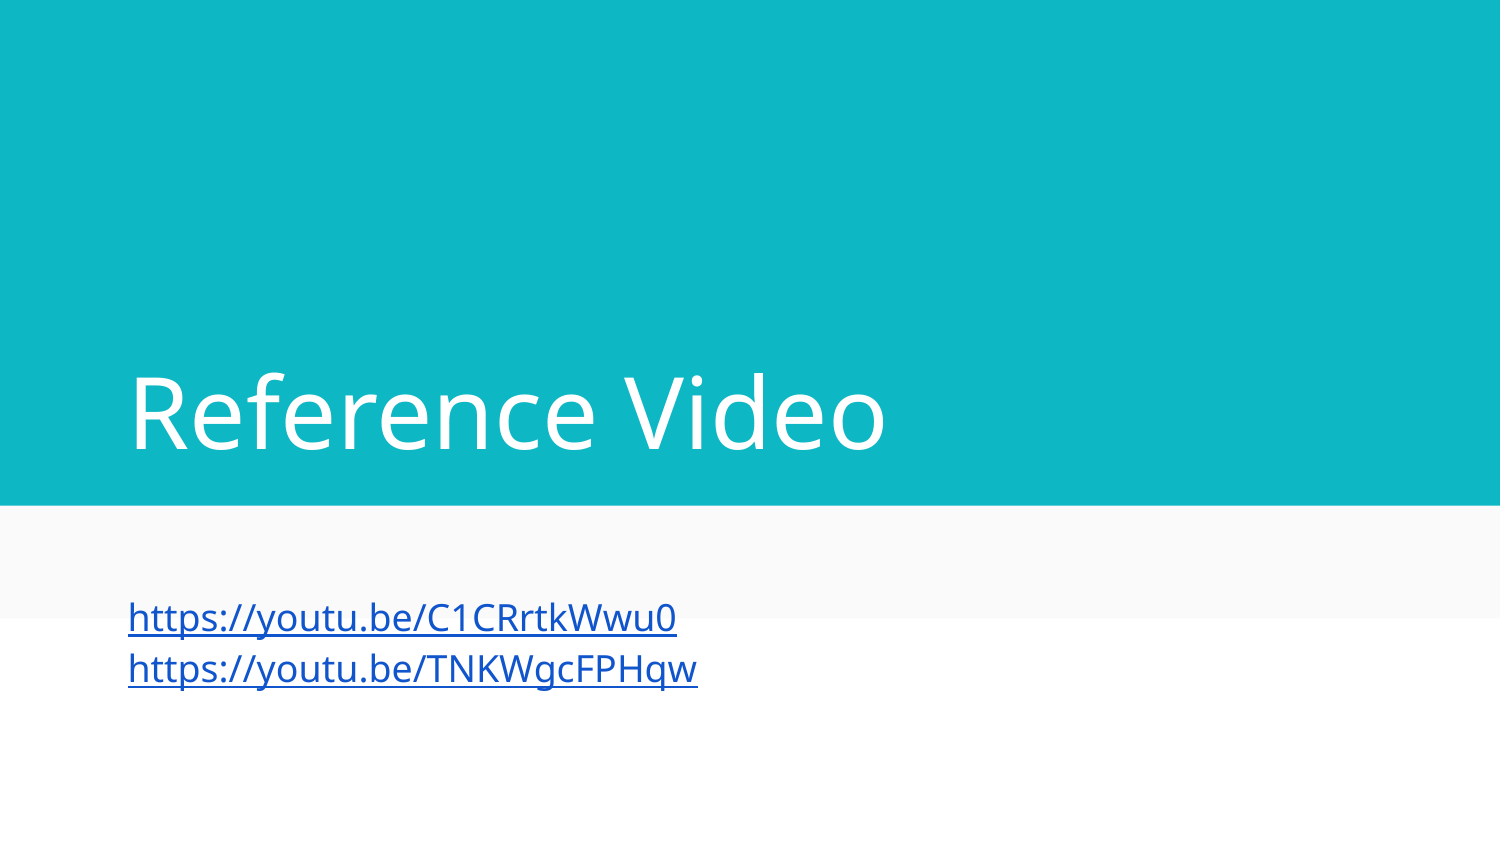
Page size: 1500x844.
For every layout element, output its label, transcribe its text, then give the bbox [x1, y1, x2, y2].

subtitle https://youtu.be/C1CRrtkWwu0 https://youtu.be/TNKWgcFPHqw [112, 505, 969, 785]
title Reference Video [112, 312, 935, 485]
